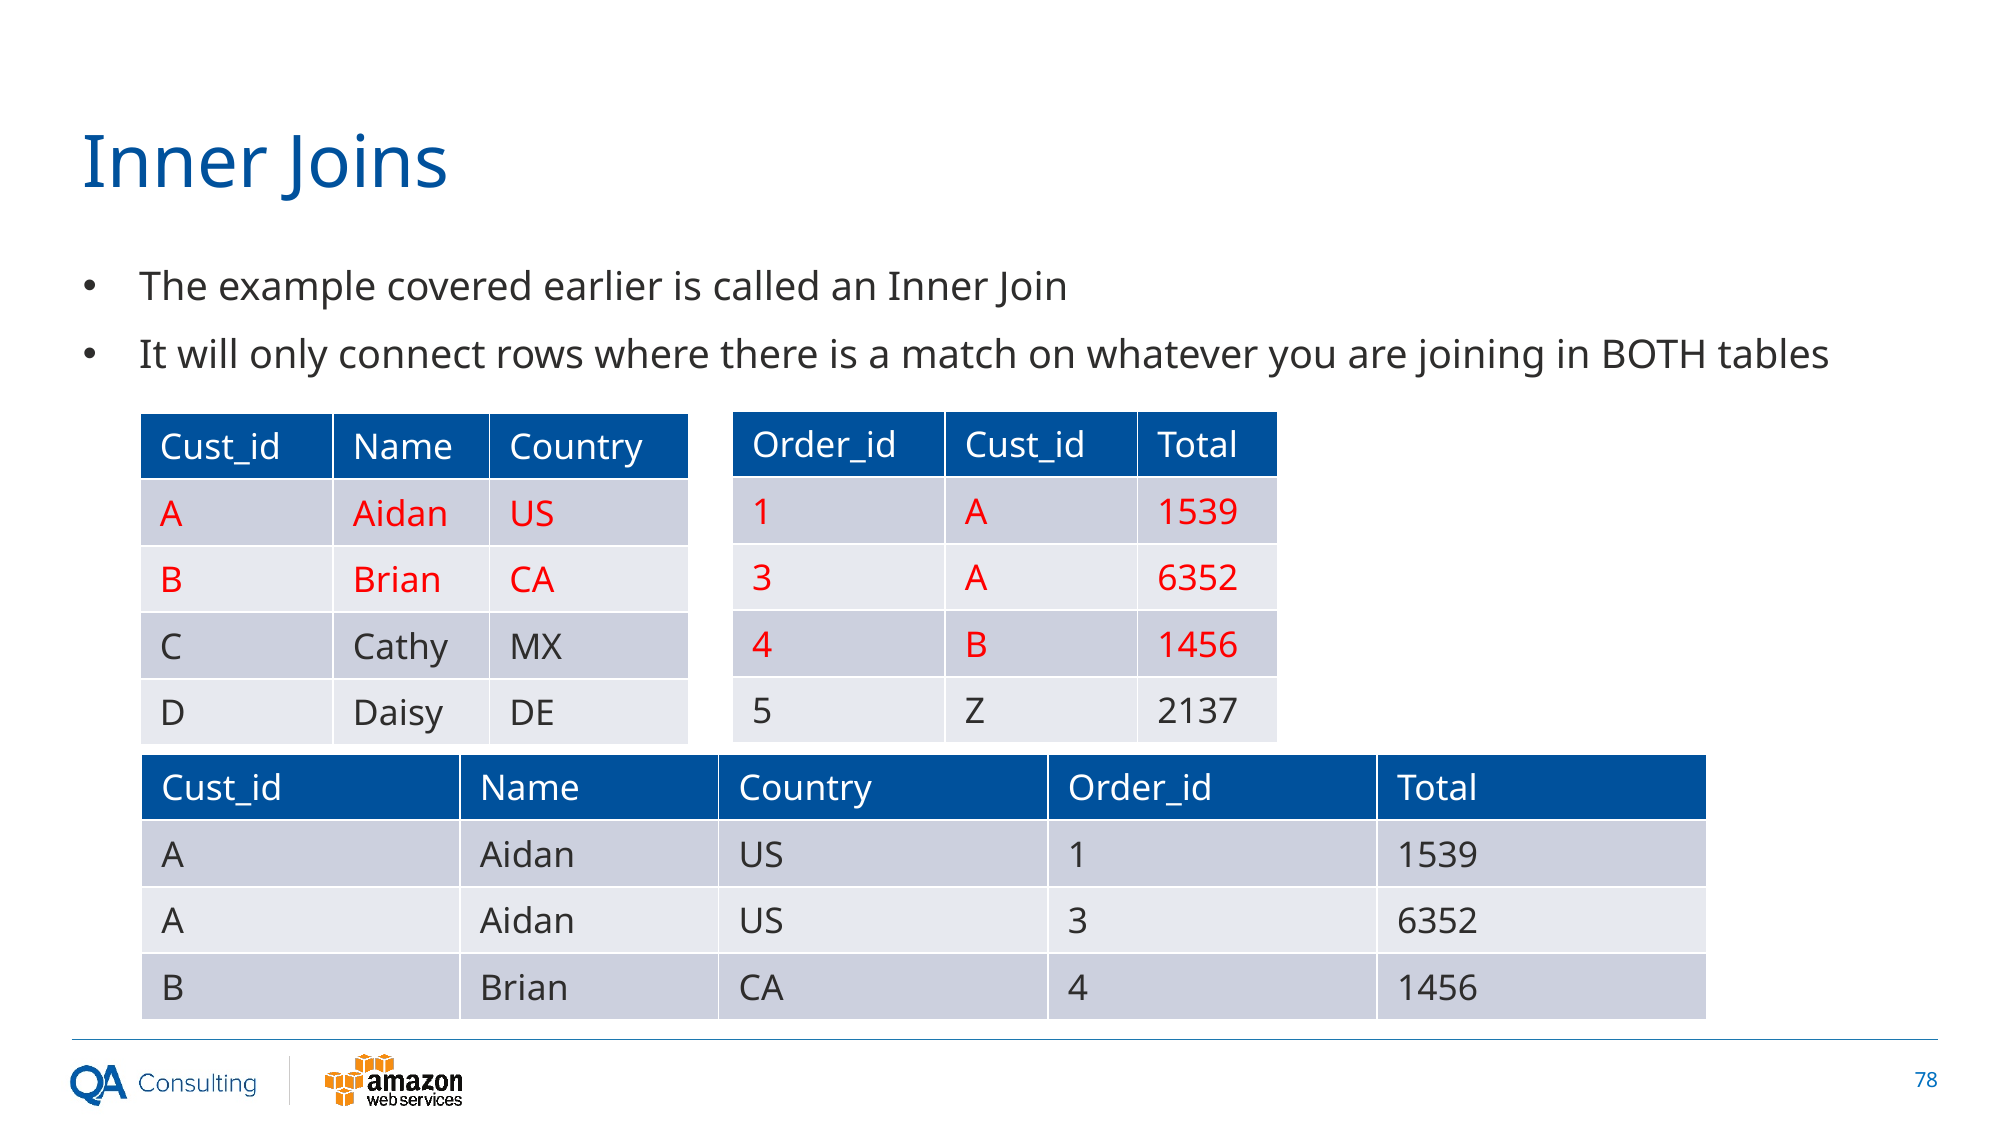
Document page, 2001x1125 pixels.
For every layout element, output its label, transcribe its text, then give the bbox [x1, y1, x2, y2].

table_header Country [719, 755, 1047, 819]
list The example covered earlier is called an Inner Join It will only connect rows where there is a match on whatever you are joining in BOTH tables [67, 253, 1939, 1000]
table_header Order_id [733, 412, 944, 476]
table_cell 1539 [1378, 821, 1706, 886]
title Inner Joins [67, 106, 1565, 210]
table_header Country [490, 414, 688, 478]
table_cell Aidan [461, 821, 718, 886]
table_header Cust_id [141, 414, 332, 478]
table_cell B [946, 611, 1137, 676]
table_cell A [946, 545, 1137, 609]
table_cell US [719, 821, 1047, 886]
table_cell Cathy [334, 613, 489, 678]
table_cell 2137 [1138, 678, 1277, 742]
table_cell A [141, 480, 332, 545]
table_cell 6352 [1378, 888, 1706, 952]
table_cell 3 [1049, 888, 1376, 952]
table_cell US [719, 888, 1047, 952]
picture [48, 1047, 277, 1121]
table_cell 5 [733, 678, 944, 742]
table_cell 3 [733, 545, 944, 609]
table_cell Aidan [334, 480, 489, 545]
table_cell US [490, 480, 688, 545]
table_cell 6352 [1138, 545, 1277, 609]
table_cell 4 [733, 611, 944, 676]
table_cell 1 [1049, 821, 1376, 886]
table_header Order_id [1049, 755, 1376, 819]
table_cell Daisy [334, 680, 489, 744]
table_cell A [142, 821, 459, 886]
table_header Total [1138, 412, 1277, 476]
table_cell 1456 [1378, 954, 1706, 1019]
table_cell A [946, 478, 1137, 543]
table_cell 1 [733, 478, 944, 543]
table_cell A [142, 888, 459, 952]
table_header Cust_id [142, 755, 459, 819]
table_cell MX [490, 613, 688, 678]
table_cell 1456 [1138, 611, 1277, 676]
table_cell 1539 [1138, 478, 1277, 543]
table_header Name [334, 414, 489, 478]
picture [325, 1054, 462, 1106]
table_cell 4 [1049, 954, 1376, 1019]
table_cell C [141, 613, 332, 678]
table_cell CA [719, 954, 1047, 1019]
table_cell Brian [461, 954, 718, 1019]
table_cell D [141, 680, 332, 744]
table_cell Aidan [461, 888, 718, 952]
table_cell B [142, 954, 459, 1019]
table_cell B [141, 547, 332, 611]
table_cell Brian [334, 547, 489, 611]
table_header Name [461, 755, 718, 819]
table_cell CA [490, 547, 688, 611]
table_header Cust_id [946, 412, 1137, 476]
table_header Total [1378, 755, 1706, 819]
table_cell DE [490, 680, 688, 744]
table_cell Z [946, 678, 1137, 742]
